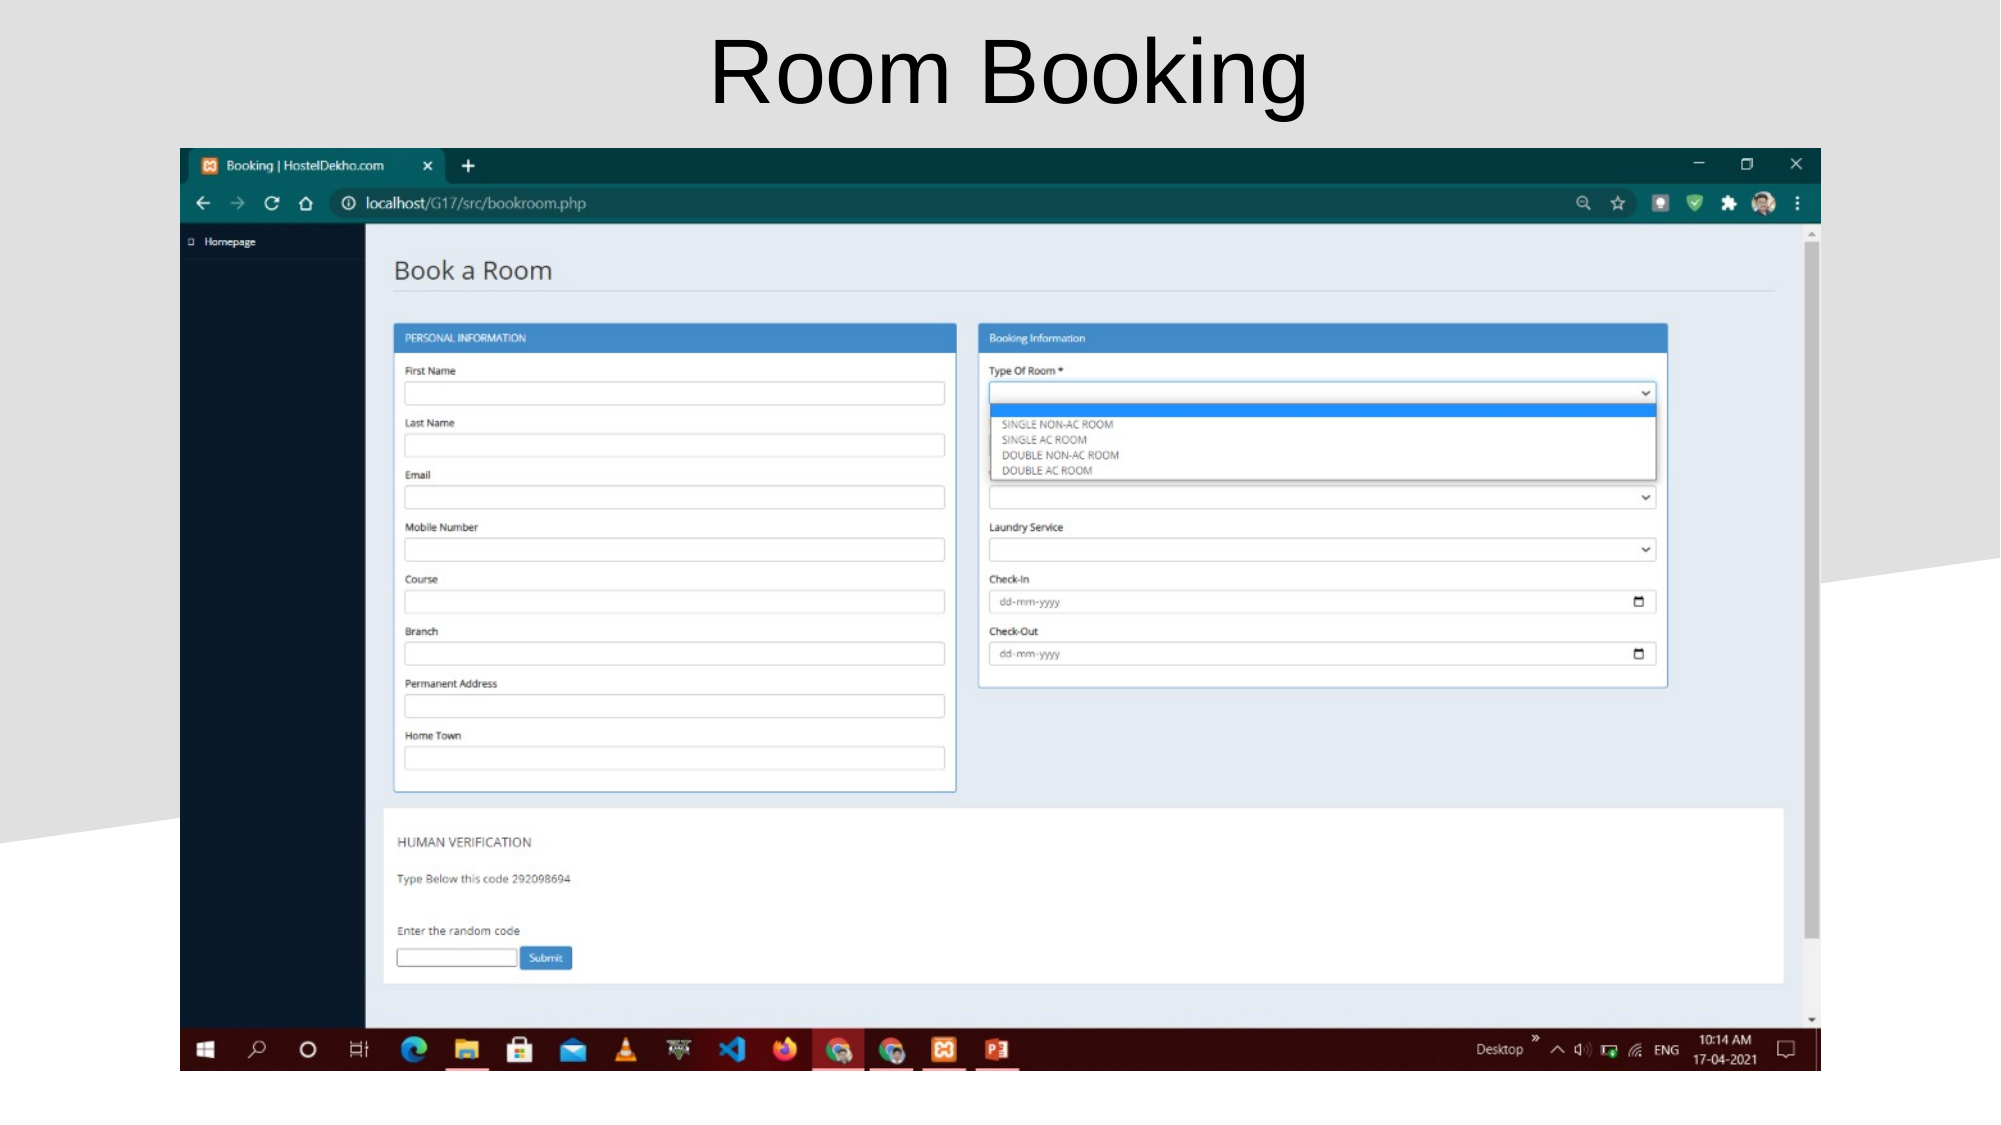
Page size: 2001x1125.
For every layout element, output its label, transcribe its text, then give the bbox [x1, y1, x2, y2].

picture [180, 148, 1821, 1072]
title Room Booking [116, 0, 1904, 149]
